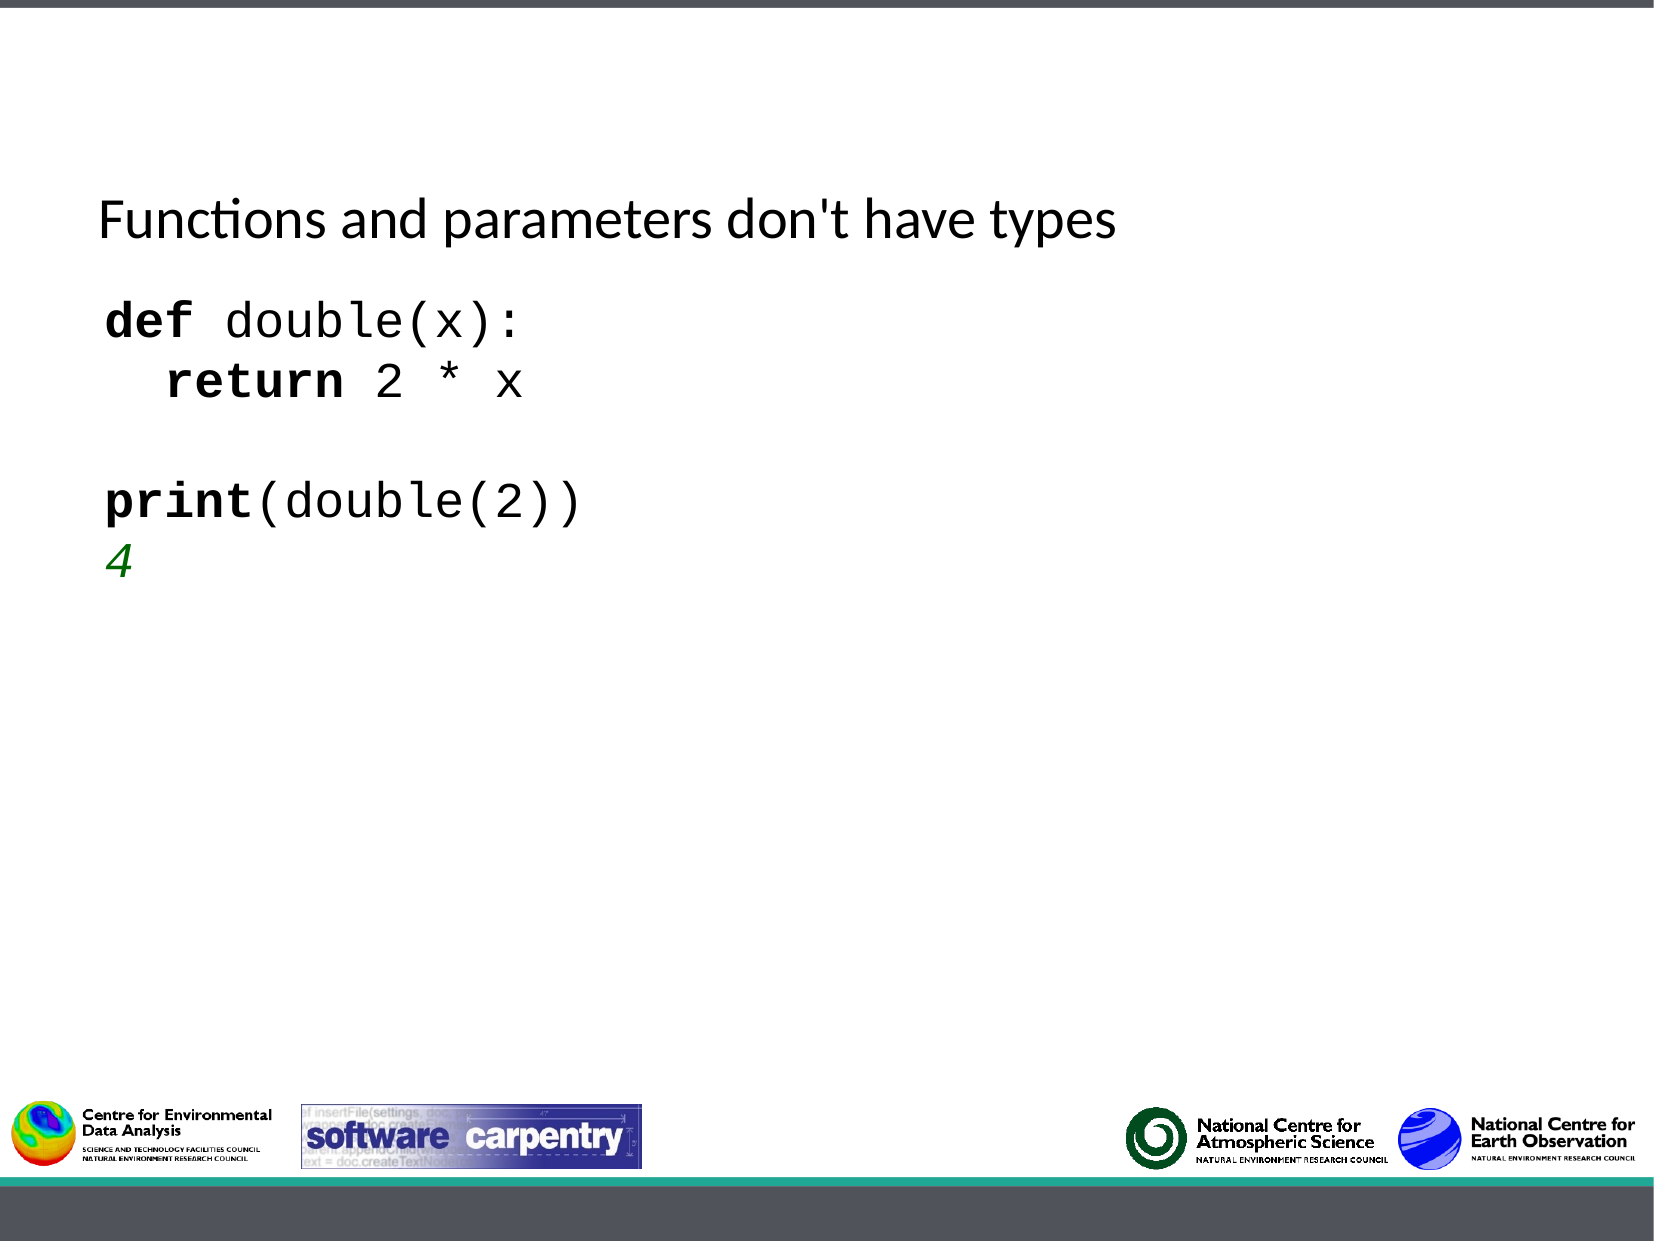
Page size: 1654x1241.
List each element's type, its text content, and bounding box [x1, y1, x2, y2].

text_box Functions and parameters don't have types [83, 138, 1283, 258]
text_box def double(x): return 2 * x print(double(2)) 4 [89, 279, 629, 753]
picture [0, 0, 1654, 1241]
